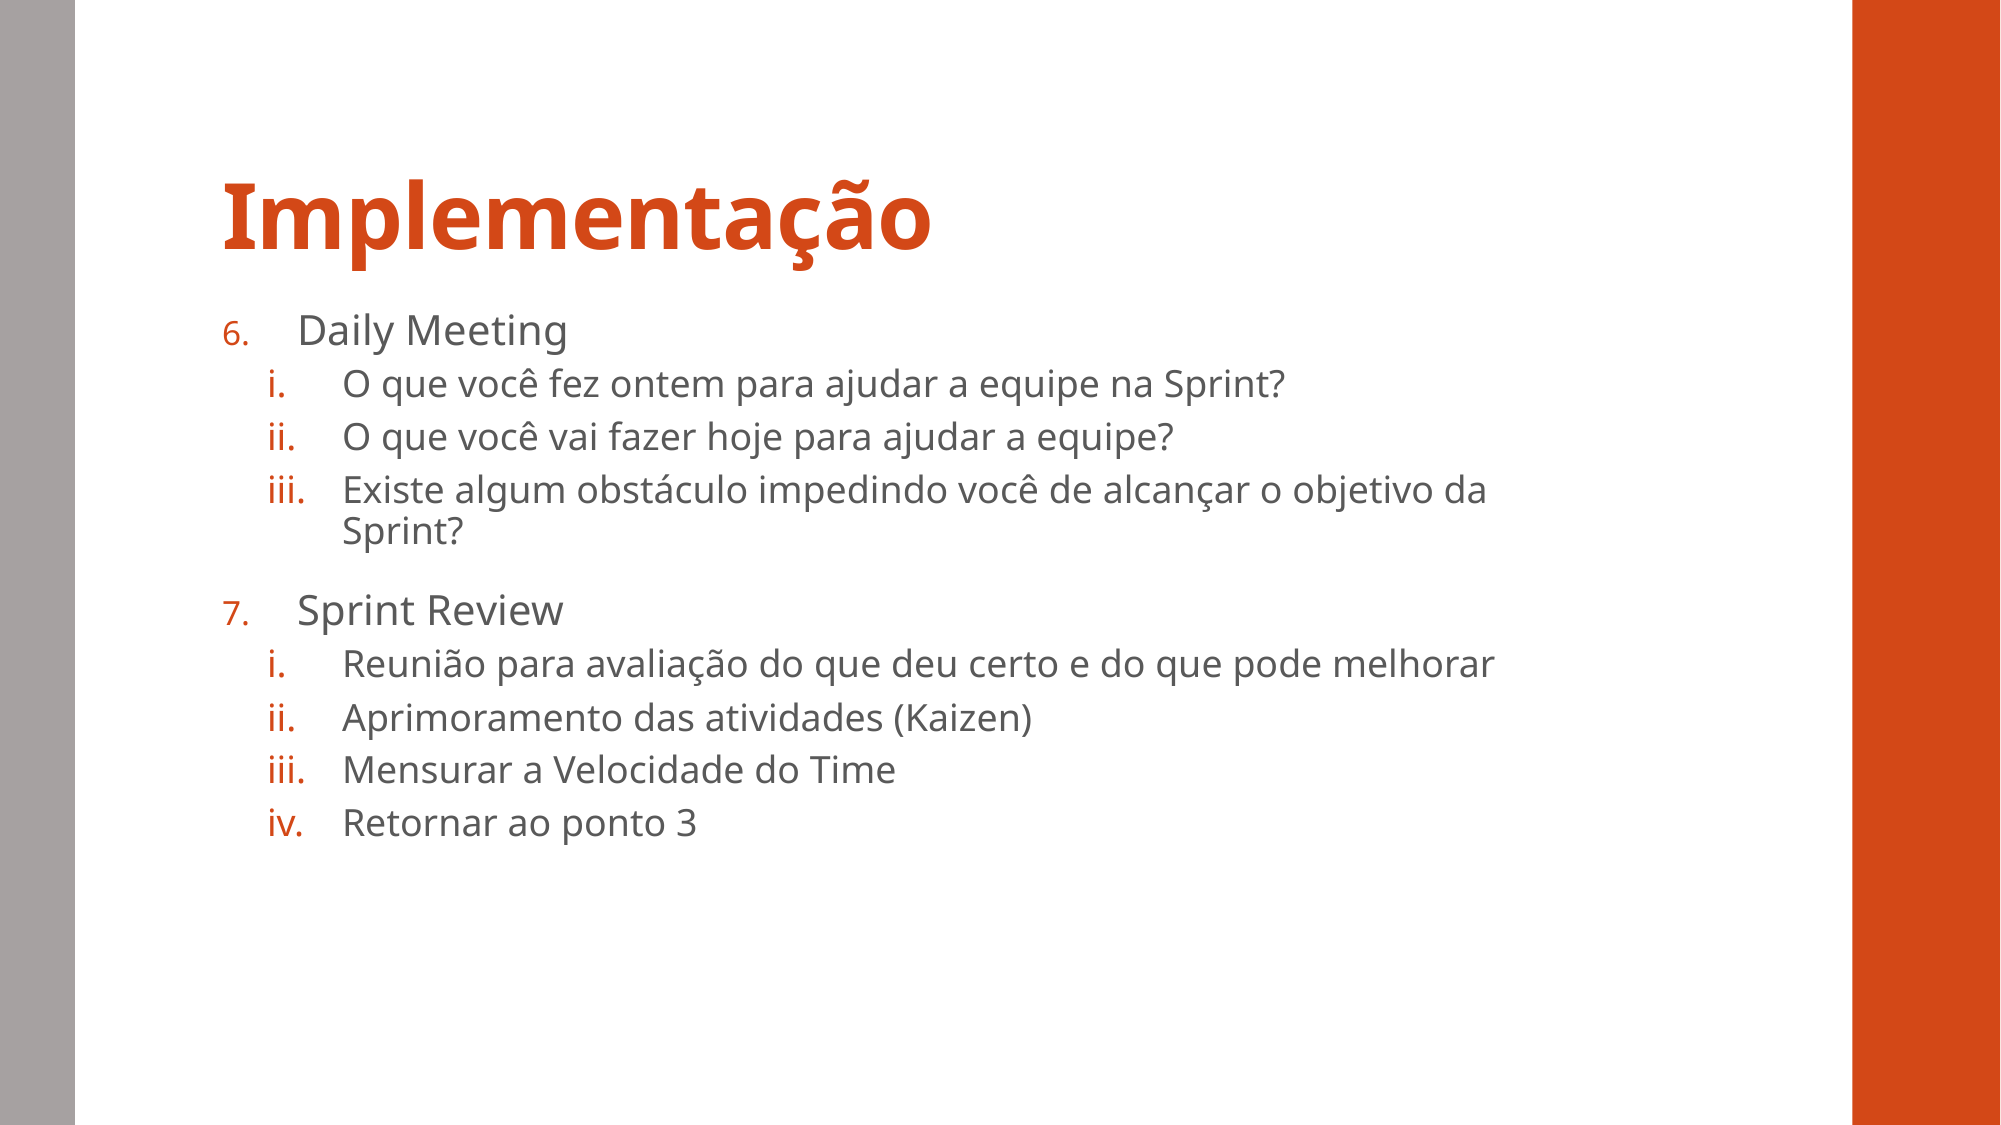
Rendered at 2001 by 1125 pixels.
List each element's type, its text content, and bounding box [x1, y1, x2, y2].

title Implementação [206, 48, 1797, 278]
list Daily Meeting O que você fez ontem para ajudar a equipe na Sprint? O que você vai fazer hoje para ajudar a equipe? Existe algum obstáculo impedindo você de alcançar o objetivo da Sprint? Sprint Review Reunião para avaliação do que deu certo e do que pode melhorar Aprimoramento das atividades (Kaizen) Mensurar a Velocidade do Time Retornar ao ponto 3 [206, 299, 1617, 1014]
